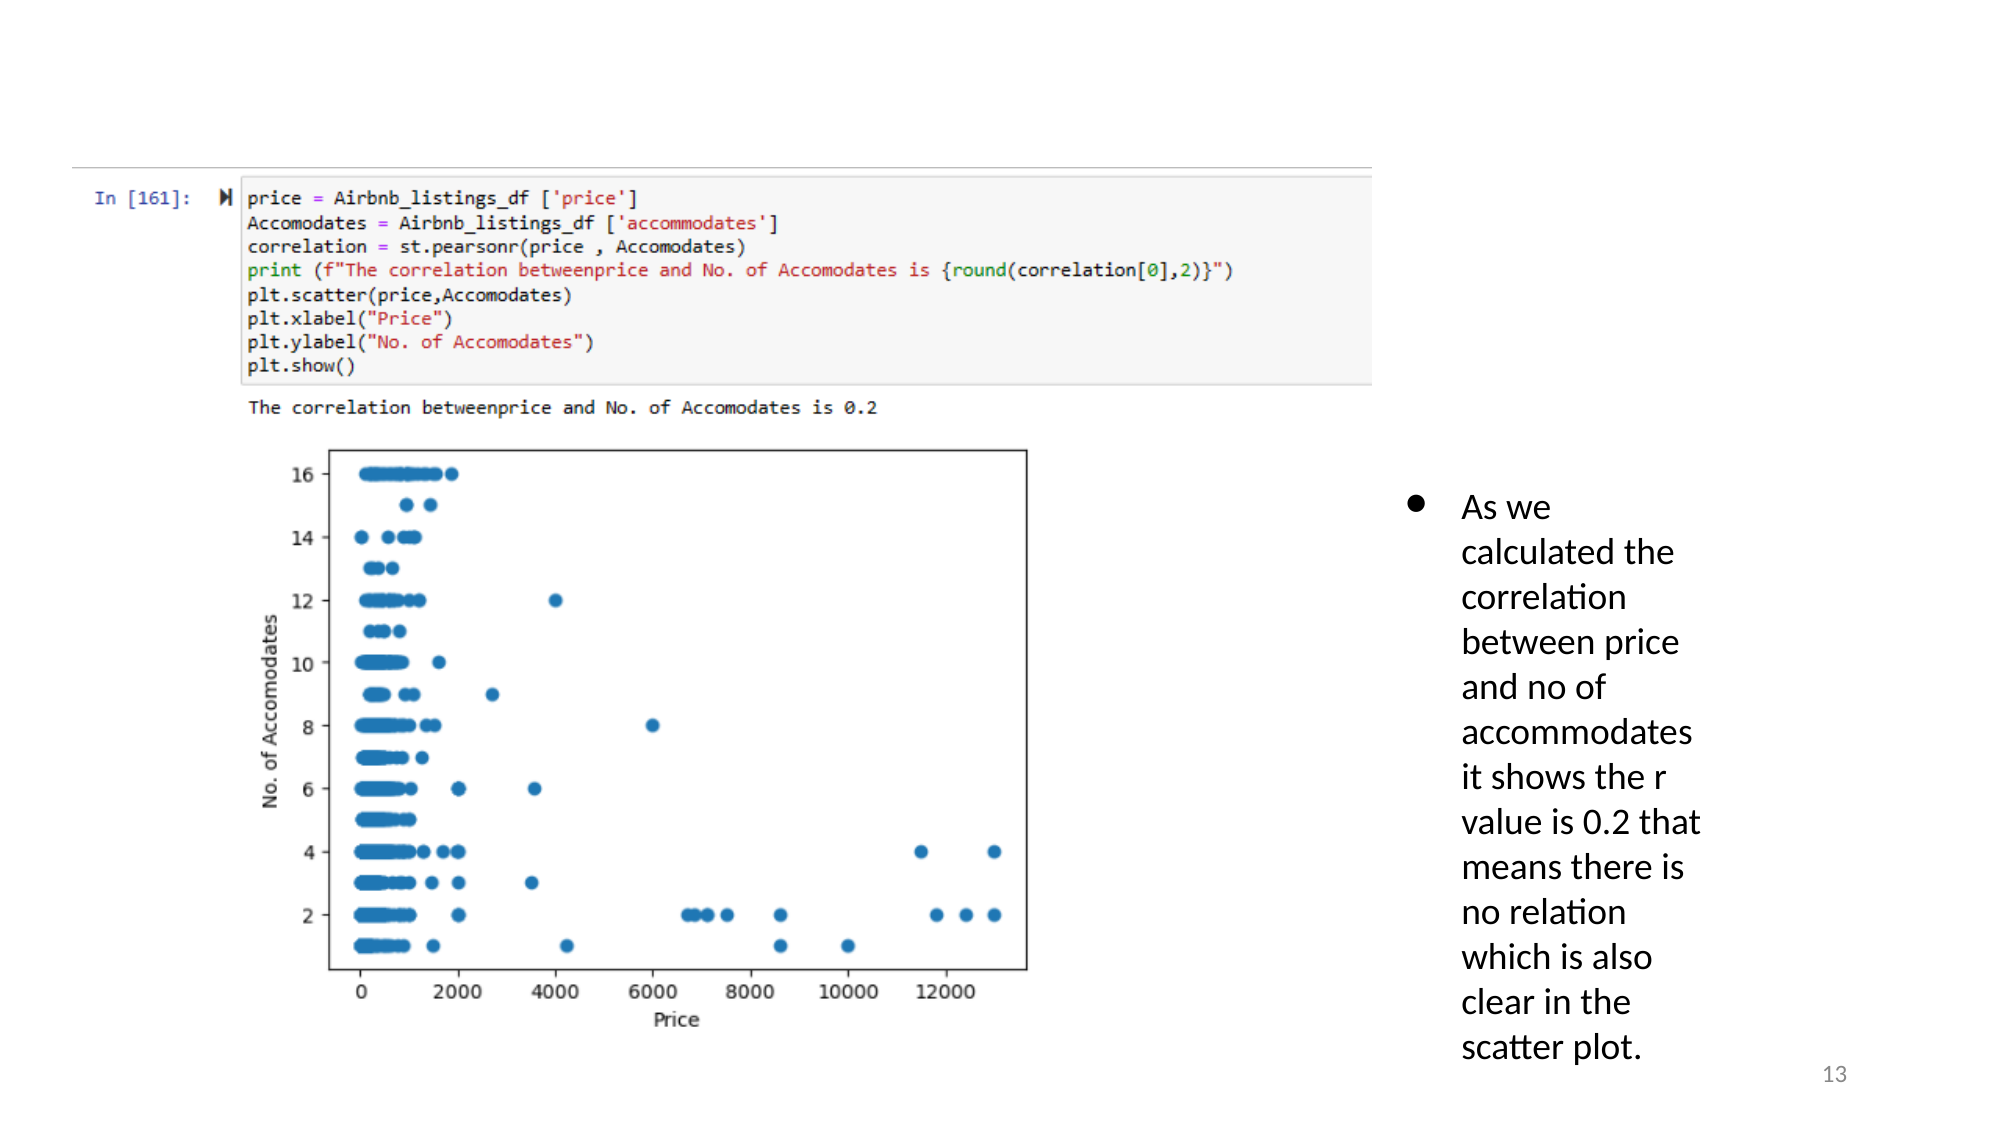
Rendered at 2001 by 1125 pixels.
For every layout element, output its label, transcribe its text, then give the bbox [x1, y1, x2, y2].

text_box As we calculated the correlation between price and no of accommodates it shows the r value is 0.2 that means there is no relation which is also clear in the scatter plot. [1371, 474, 1719, 1075]
slide_number ‹#› [1412, 1042, 1863, 1103]
picture [72, 167, 1372, 1053]
